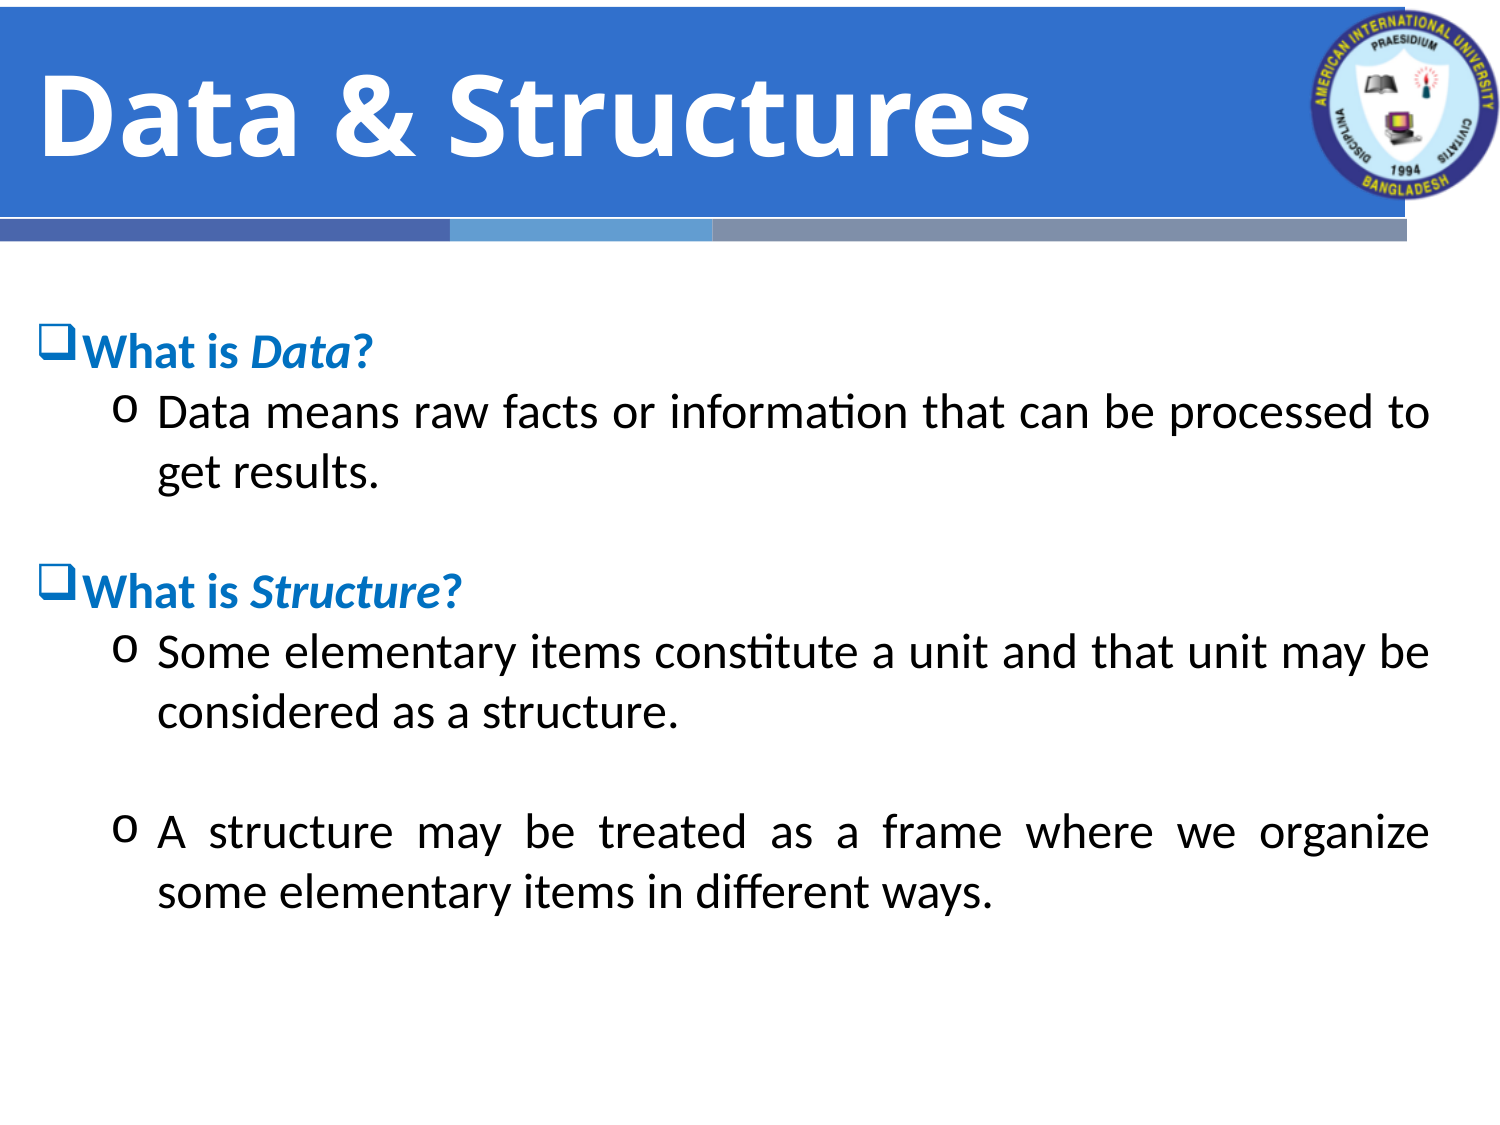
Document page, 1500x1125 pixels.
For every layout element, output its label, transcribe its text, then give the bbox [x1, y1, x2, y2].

picture [1306, 6, 1500, 205]
text_box What is Data? Data means raw facts or information that can be processed to get results. What is Structure? Some elementary items constitute a unit and that unit may be considered as a structure. A structure may be treated as a frame where we organize some elementary items in different ways. [20, 311, 1446, 926]
title Data & Structures [20, 21, 1302, 187]
